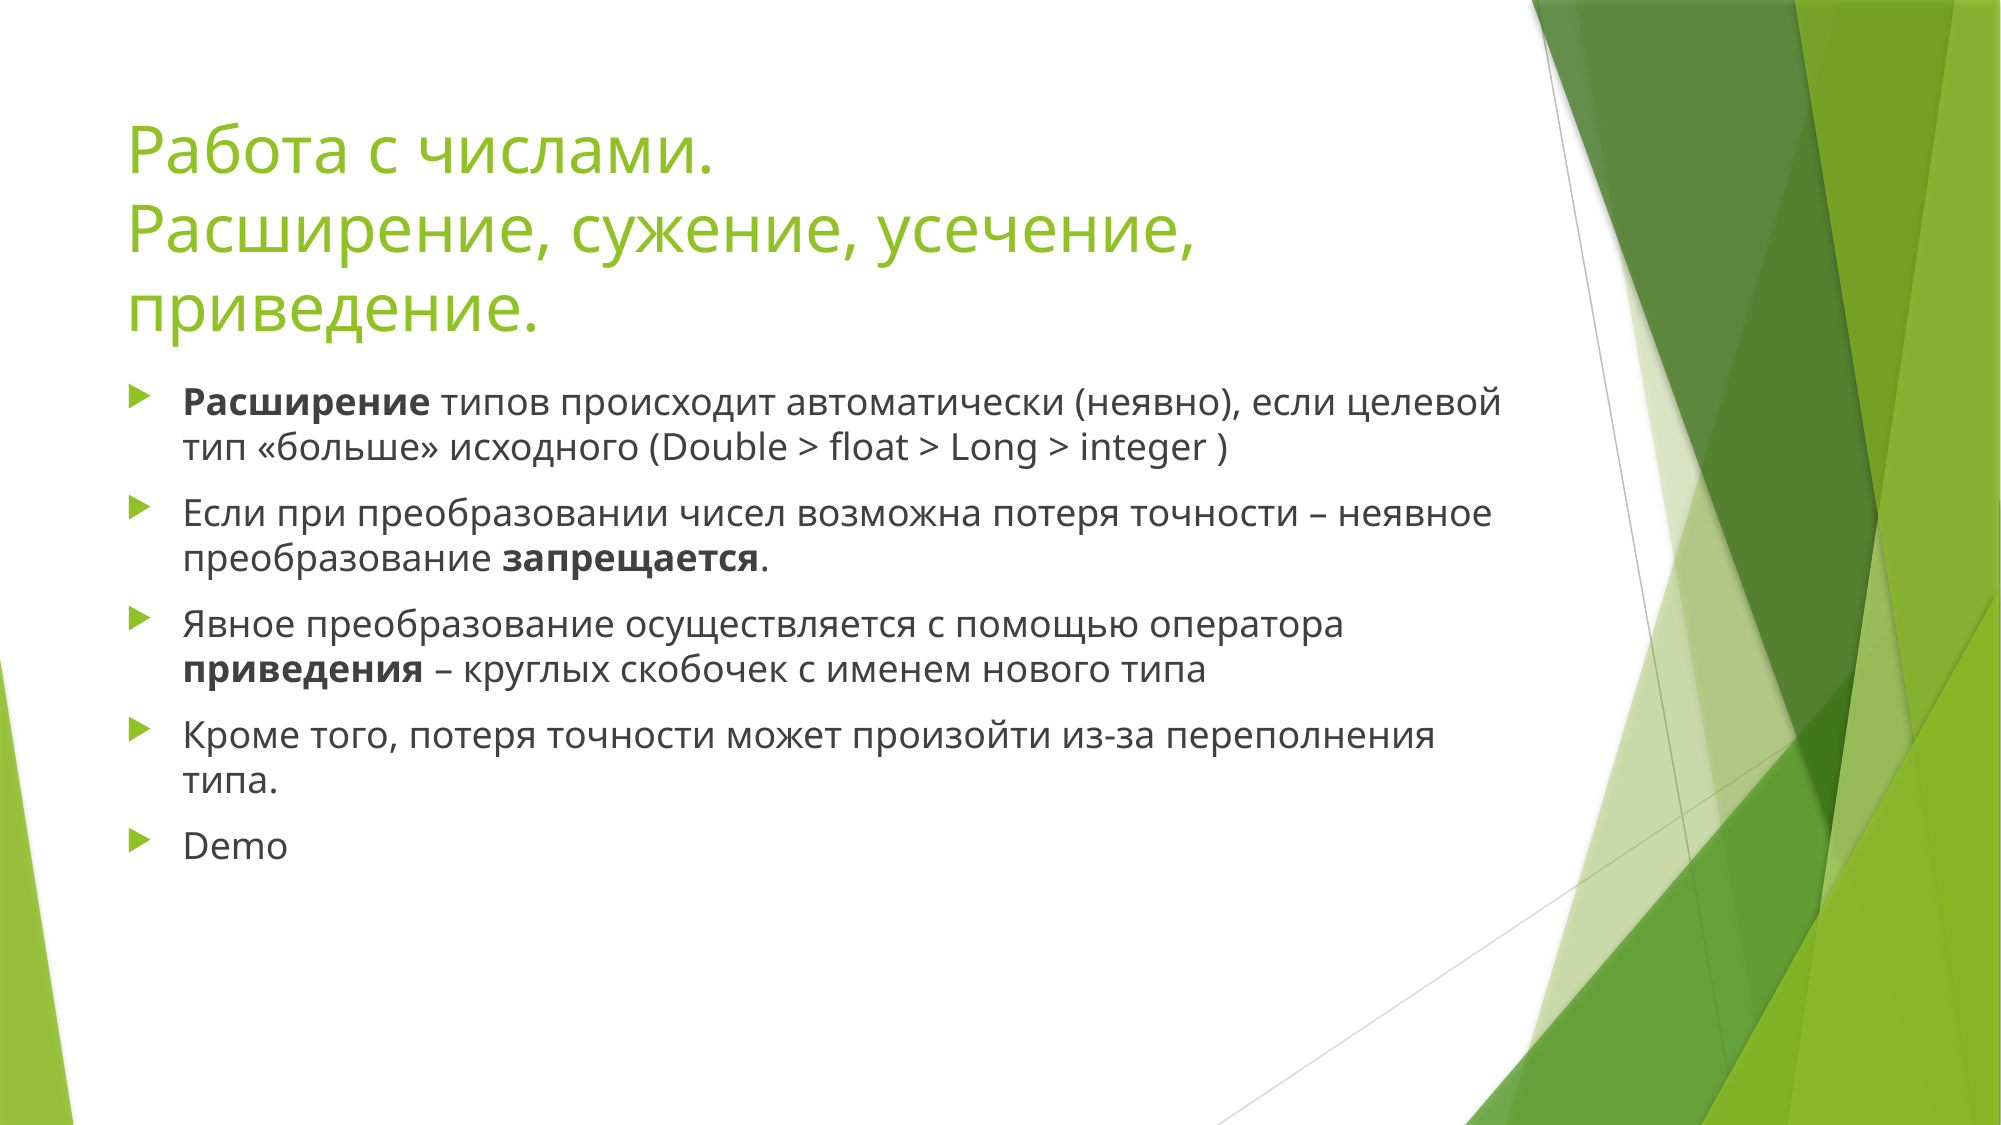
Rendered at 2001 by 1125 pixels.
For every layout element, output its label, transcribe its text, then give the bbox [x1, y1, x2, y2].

title Работа с числами. Расширение, сужение, усечение, приведение. [111, 99, 1522, 355]
list Расширение типов происходит автоматически (неявно), если целевой тип «больше» исходного (Double > float > Long > integer ) Если при преобразовании чисел возможна потеря точности – неявное преобразование запрещается. Явное преобразование осуществляется с помощью оператора приведения – круглых скобочек с именем нового типа Кроме того, потеря точности может произойти из-за переполнения типа. Demo [111, 370, 1522, 992]
